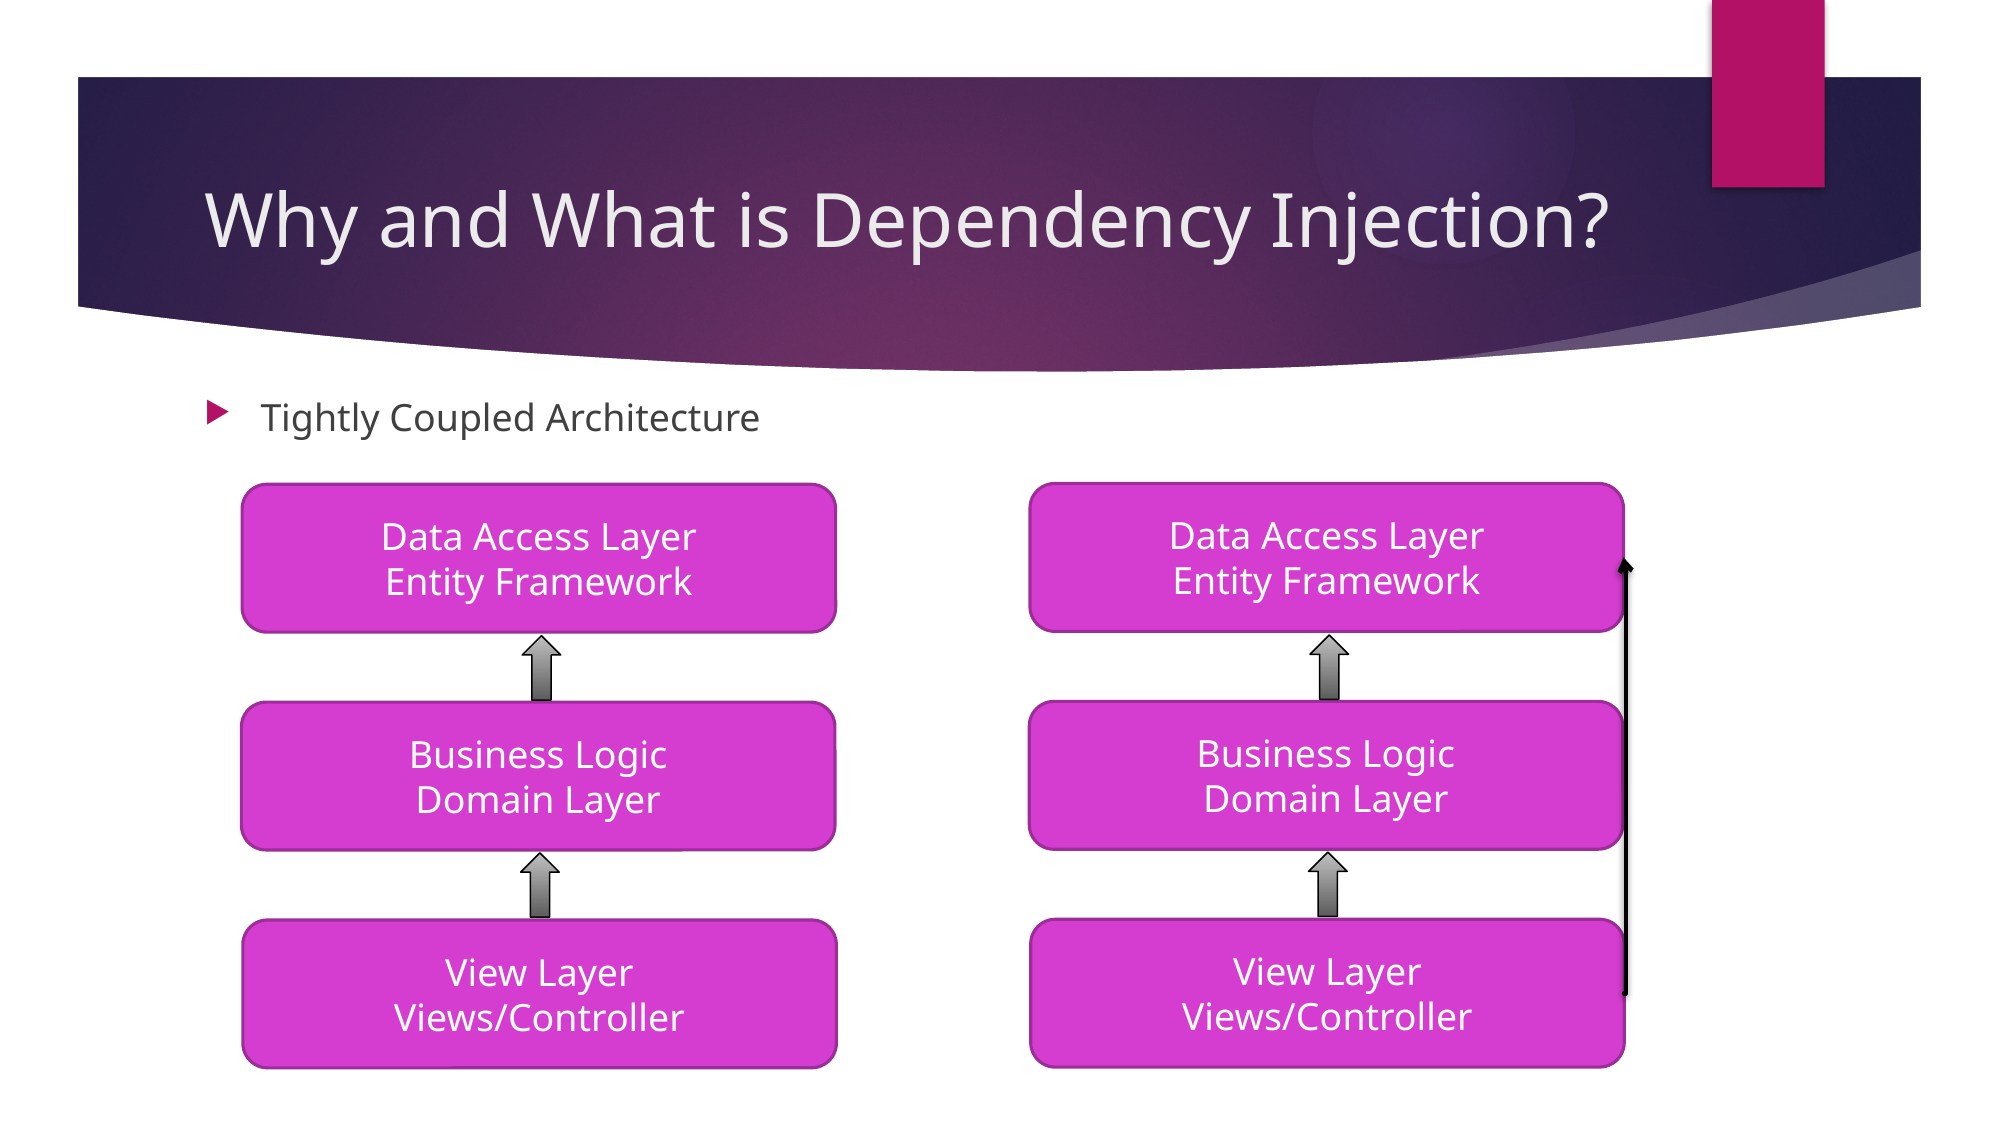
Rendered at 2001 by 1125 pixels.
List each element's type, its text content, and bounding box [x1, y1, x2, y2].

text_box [1029, 483, 1625, 1068]
title Why and What is Dependency Injection? [189, 159, 1798, 276]
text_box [241, 483, 837, 1069]
list Tightly Coupled Architecture [189, 386, 1638, 453]
